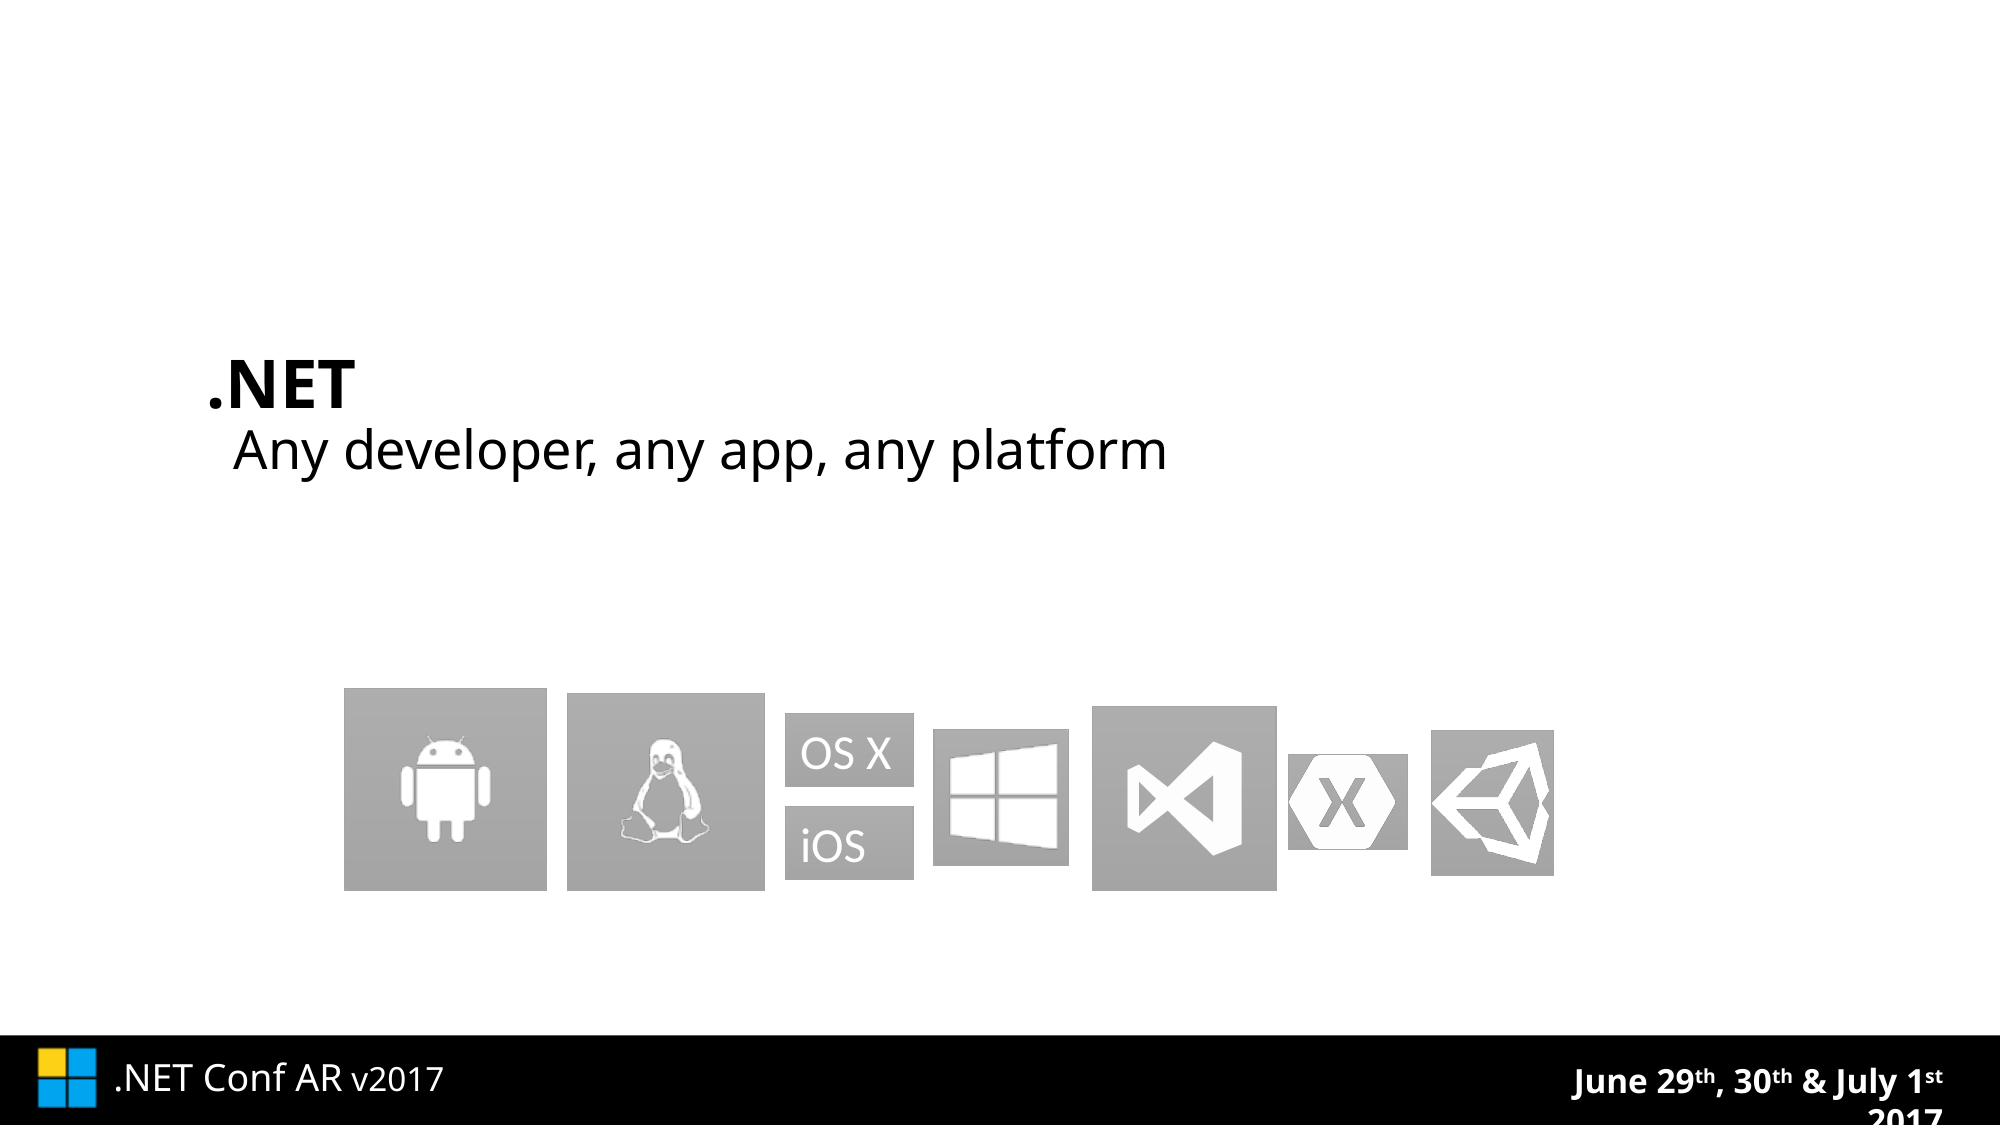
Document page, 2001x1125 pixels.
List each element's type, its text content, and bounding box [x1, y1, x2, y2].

picture [36, 1046, 99, 1110]
picture [1092, 707, 1276, 890]
text_box OS X [785, 713, 914, 787]
picture [1289, 755, 1407, 849]
picture [345, 688, 547, 890]
text_box iOS [785, 806, 914, 880]
picture [934, 730, 1068, 866]
picture [1431, 730, 1553, 876]
picture [567, 693, 764, 890]
title .NET Any developer, any app, any platform [191, 341, 1809, 490]
